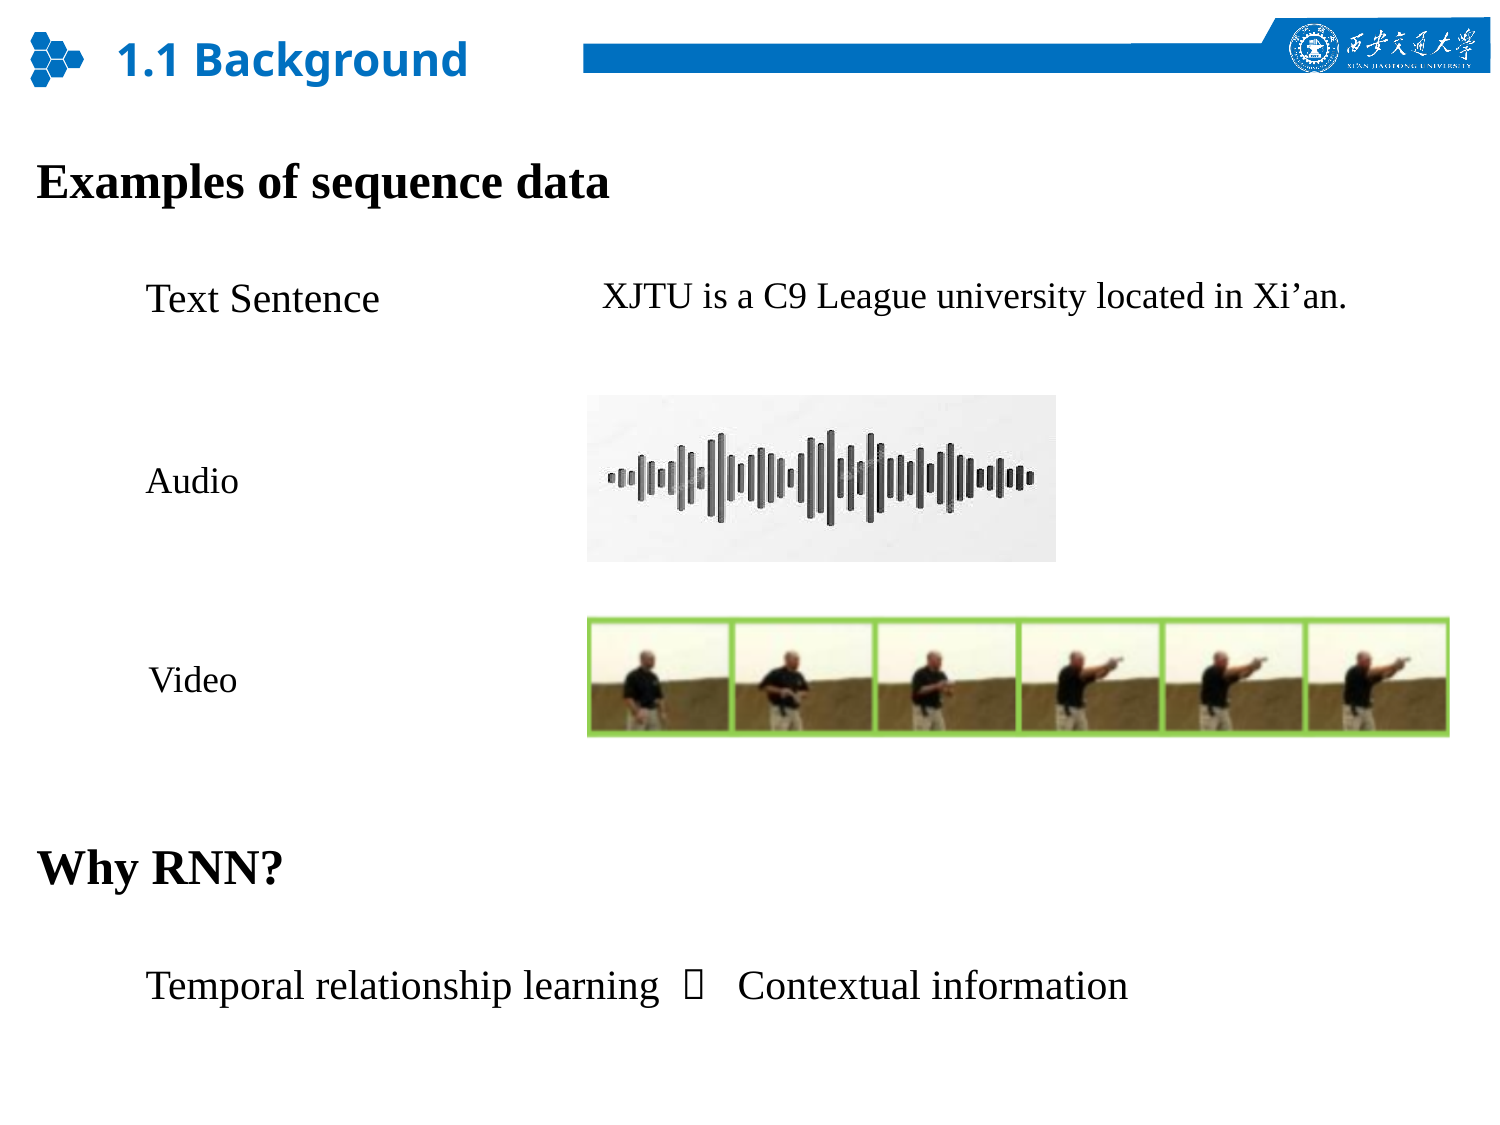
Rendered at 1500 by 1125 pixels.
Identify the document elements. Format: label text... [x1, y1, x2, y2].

picture [586, 395, 1056, 562]
text_box Audio [130, 448, 586, 509]
text_box [582, 42, 1285, 74]
text_box Video [133, 648, 253, 708]
text_box Examples of sequence data [21, 141, 707, 217]
text_box Why RNN? [21, 826, 707, 902]
text_box 1.1 Background [101, 22, 485, 93]
text_box XJTU is a C9 League university located in Xi’an. [587, 263, 1383, 324]
picture [587, 594, 1450, 763]
text_box Text Sentence [130, 263, 450, 329]
text_box Temporal relationship learning  Contextual information [130, 950, 1301, 1015]
